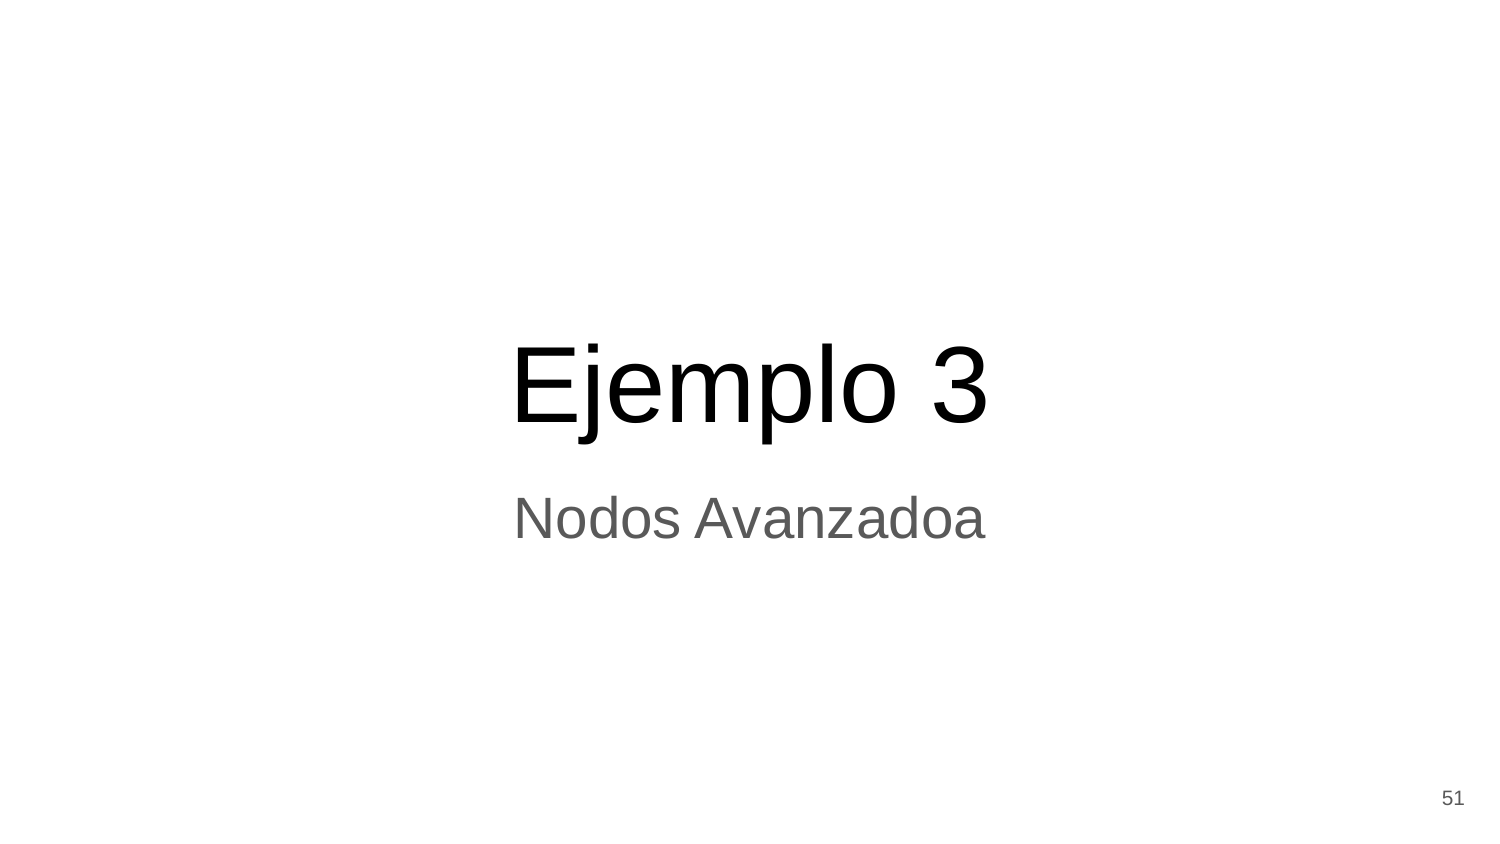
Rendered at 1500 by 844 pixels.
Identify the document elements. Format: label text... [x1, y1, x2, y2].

slide_number 51 [1389, 764, 1480, 830]
title Ejemplo 3 [51, 122, 1449, 459]
subtitle Nodos Avanzadoa [51, 464, 1449, 647]
